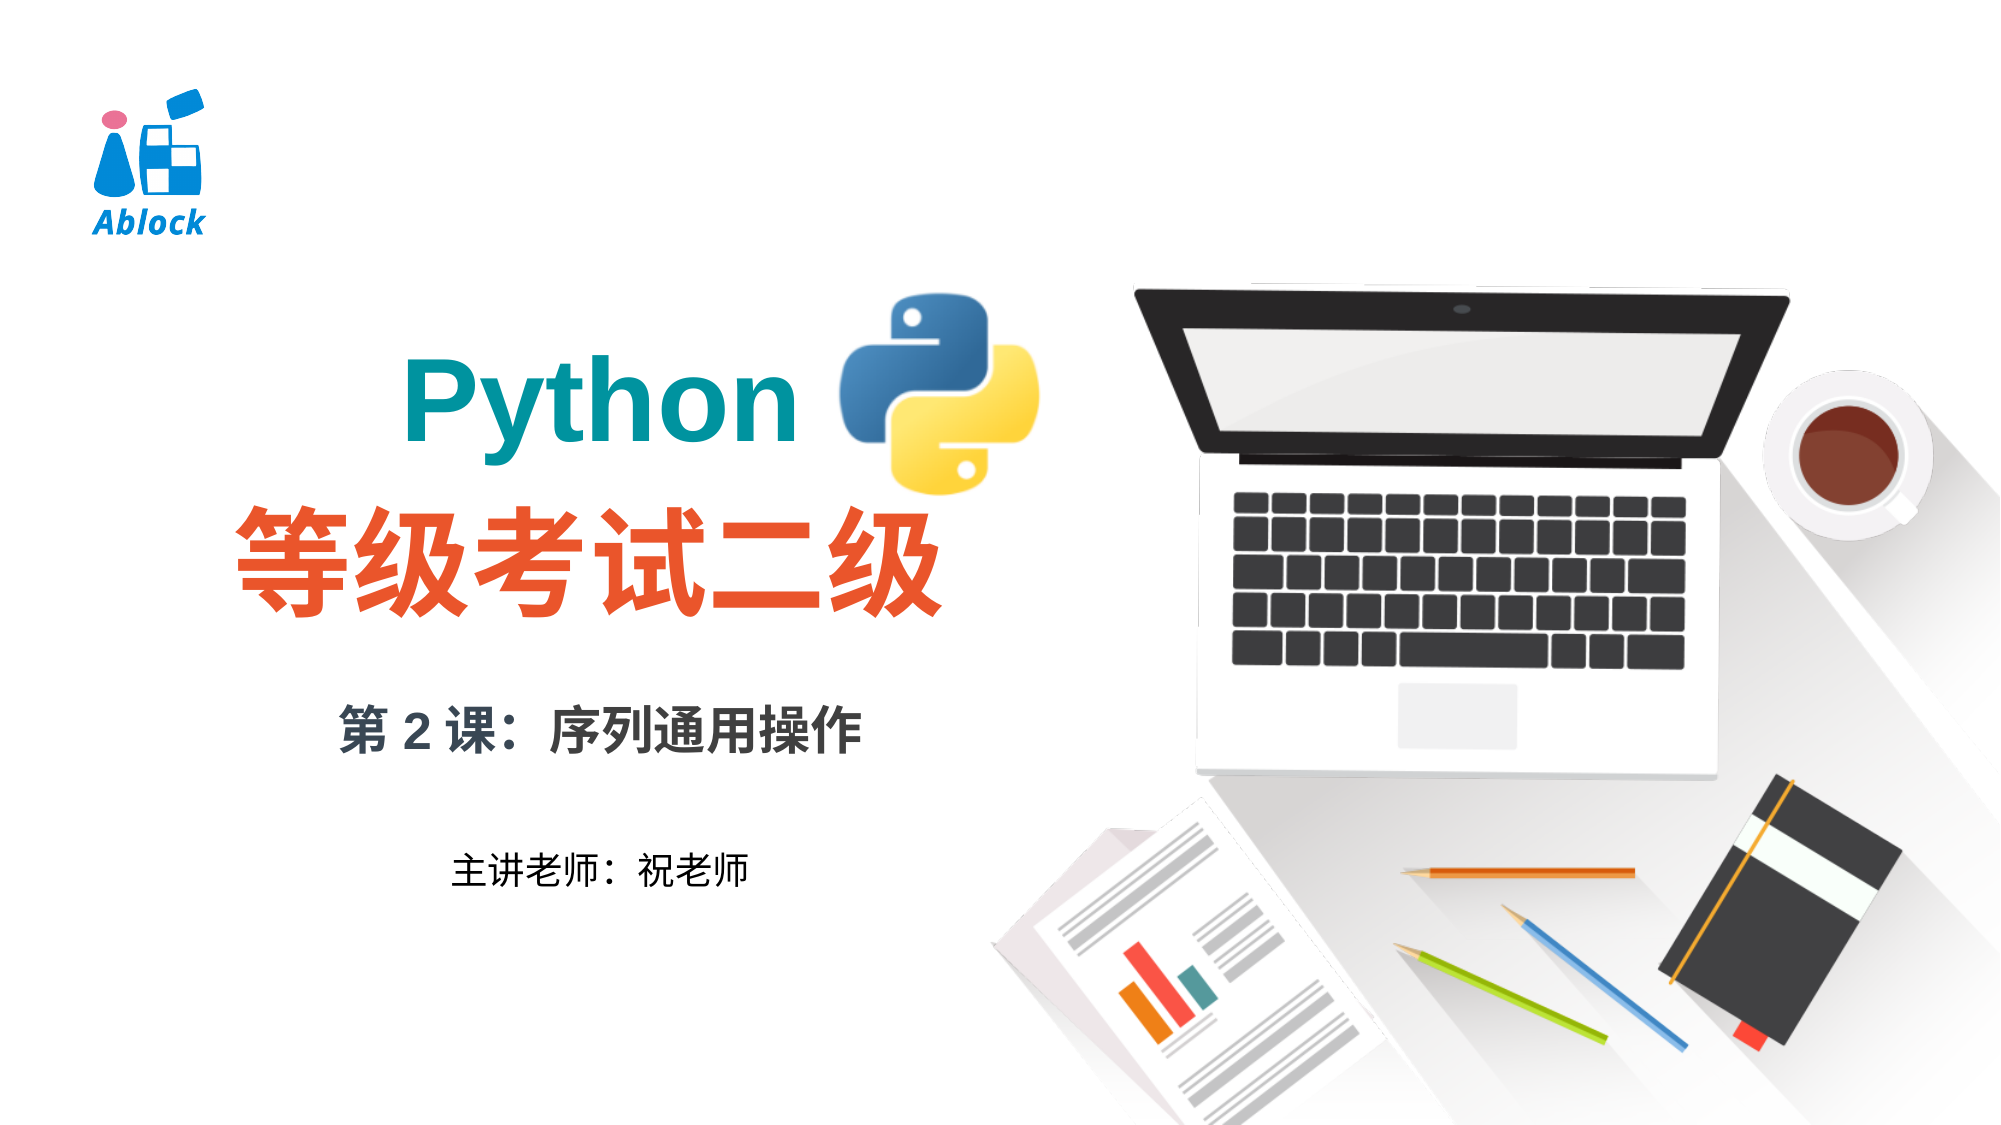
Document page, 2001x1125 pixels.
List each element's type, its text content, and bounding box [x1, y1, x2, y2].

picture [820, 260, 2000, 1125]
text_box Python 等级考试二级 [70, 322, 972, 632]
text_box 主讲老师：祝老师 [435, 839, 766, 900]
text_box 第2课：序列通用操作 [151, 696, 972, 834]
picture [14, 24, 284, 294]
